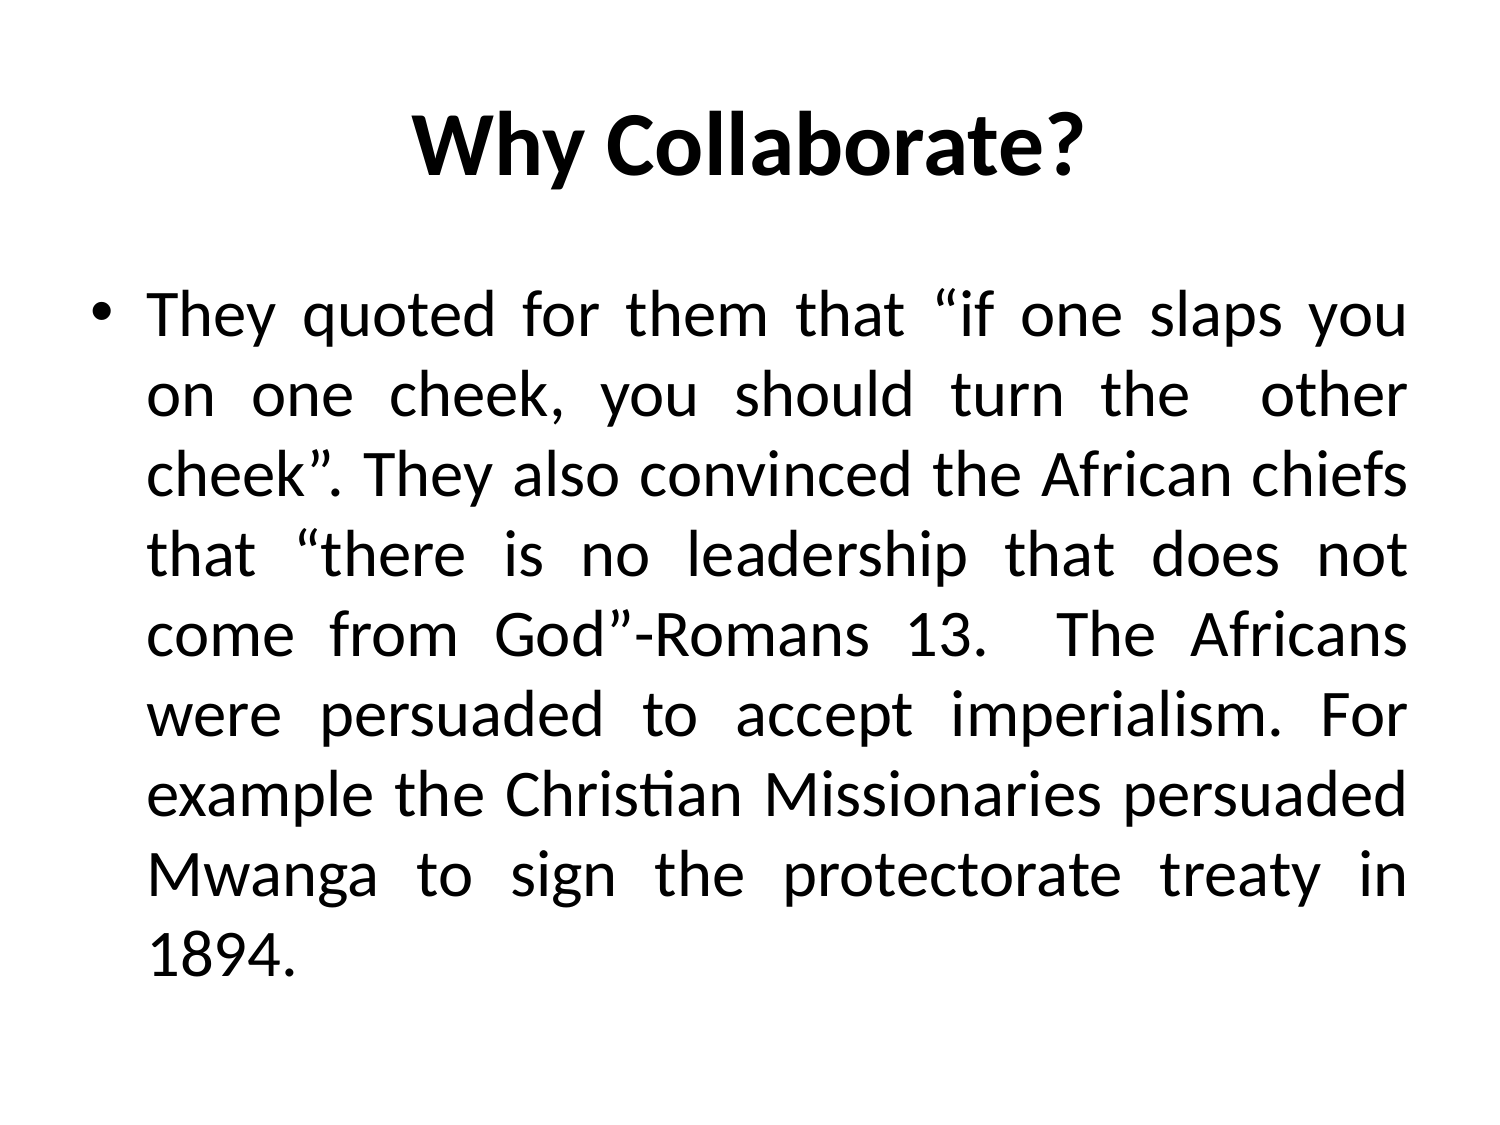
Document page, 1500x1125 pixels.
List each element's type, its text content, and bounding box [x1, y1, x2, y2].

list They quoted for them that “if one slaps you on one cheek, you should turn the other cheek”. They also convinced the African chiefs that “there is no leadership that does not come from God”-Romans 13. The Africans were persuaded to accept imperialism. For example the Christian Missionaries persuaded Mwanga to sign the protectorate treaty in 1894. [75, 262, 1425, 1005]
title Why Collaborate? [75, 45, 1425, 233]
